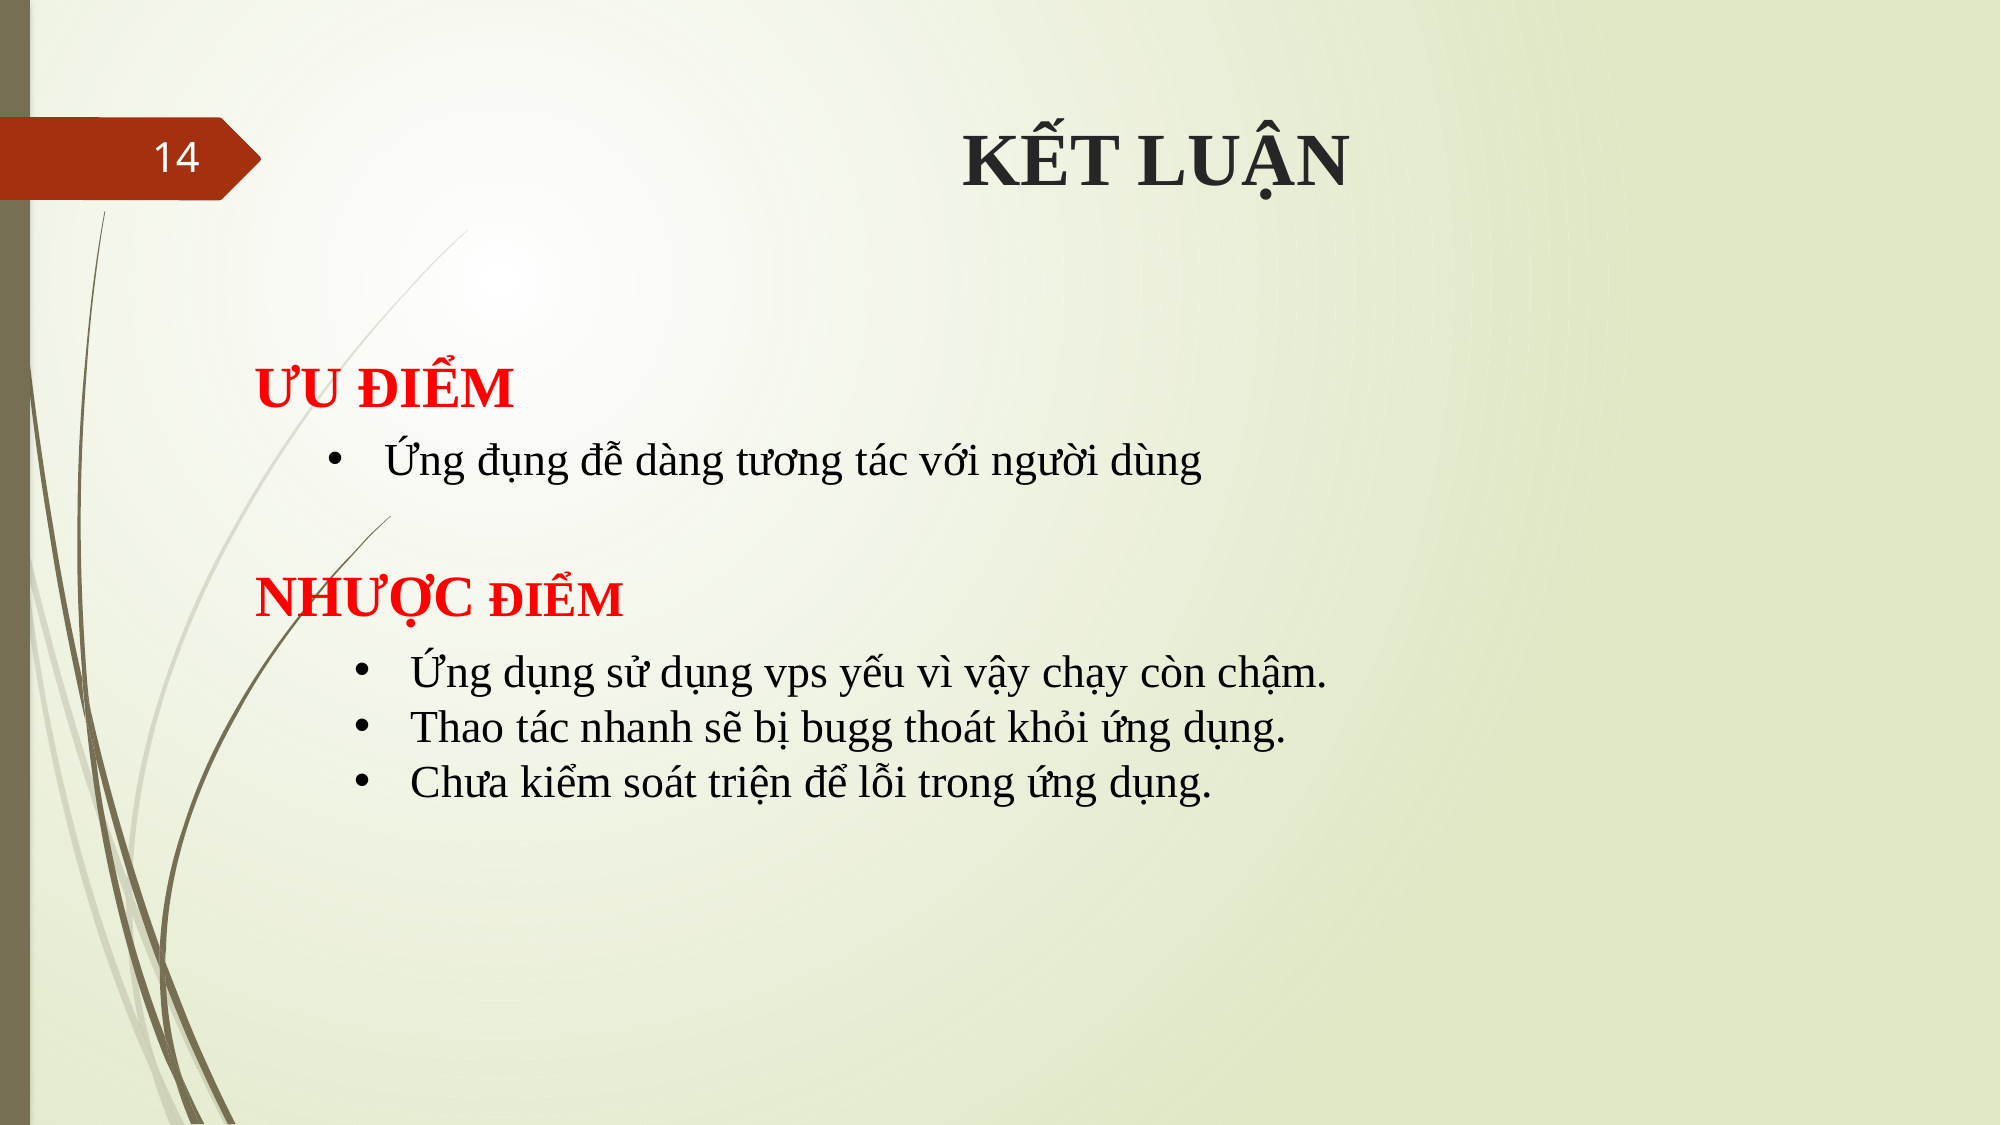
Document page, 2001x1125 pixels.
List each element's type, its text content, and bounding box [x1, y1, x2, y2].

text_box NHƯỢC ĐIỂM [240, 551, 640, 636]
text_box Ứng dụng sử dụng vps yếu vì vậy chạy còn chậm. Thao tác nhanh sẽ bị bugg thoát khỏi ứng dụng. Chưa kiểm soát triện để lỗi trong ứng dụng. [339, 634, 1814, 869]
title KẾT LUẬN [425, 102, 1888, 313]
text_box Ứng đụng đễ dàng tương tác với người dùng [313, 422, 1906, 547]
text_box ƯU ĐIỂM [239, 341, 531, 427]
slide_number 14 [87, 129, 216, 190]
